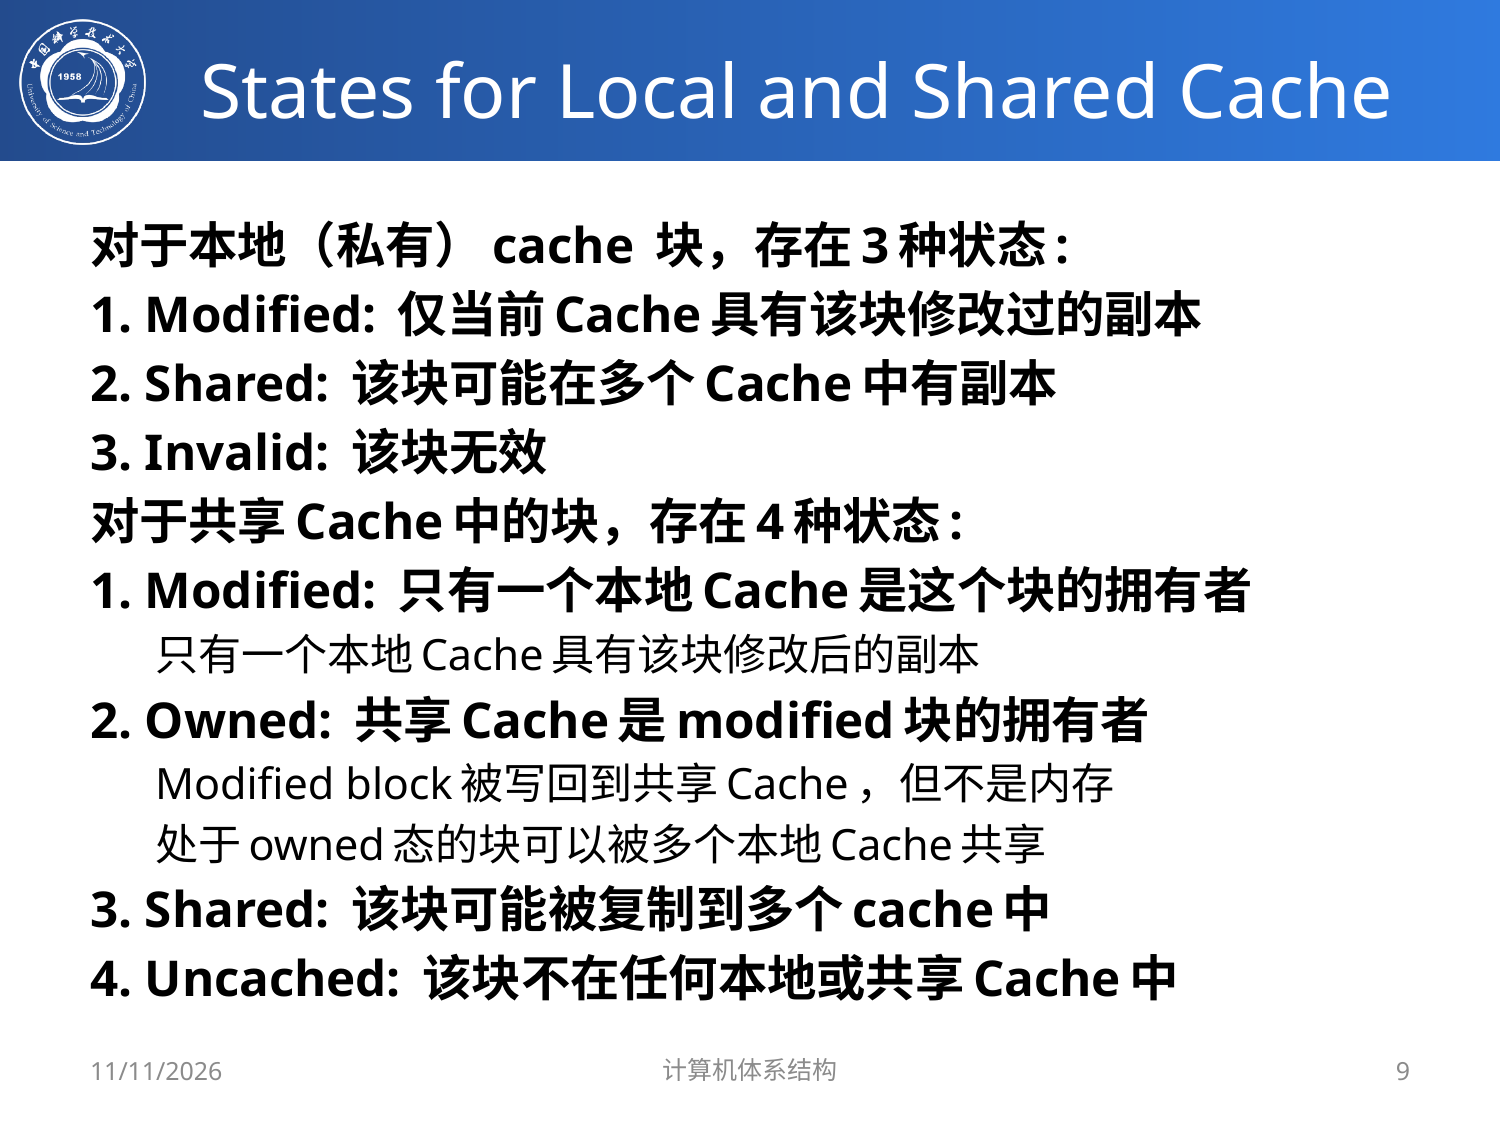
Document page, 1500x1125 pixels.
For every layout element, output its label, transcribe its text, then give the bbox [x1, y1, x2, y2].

footer 计算机体系结构 [512, 1042, 988, 1103]
slide_number 9 [1074, 1042, 1425, 1103]
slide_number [75, 1042, 425, 1103]
picture [19, 19, 146, 145]
title States for Local and Shared Cache [169, 24, 1425, 153]
list 对于本地（私有）cache 块，存在3种状态: 1. Modified: 仅当前Cache具有该块修改过的副本 2. Shared: 该块可能在多个Cache中有副本 3. Invalid: 该块无效 对于共享Cache中的块，存在4种状态: 1. Modified: 只有一个本地Cache是这个块的拥有者 只有一个本地Cache具有该块修改后的副本 2. Owned: 共享Cache是modified块的拥有者 Modified block被写回到共享Cache，但不是内存 处于owned态的块可以被多个本地Cache共享 3. Shared: 该块可能被复制到多个cache中 4. Uncached: 该块不在任何本地或共享Cache中 [75, 206, 1425, 1036]
